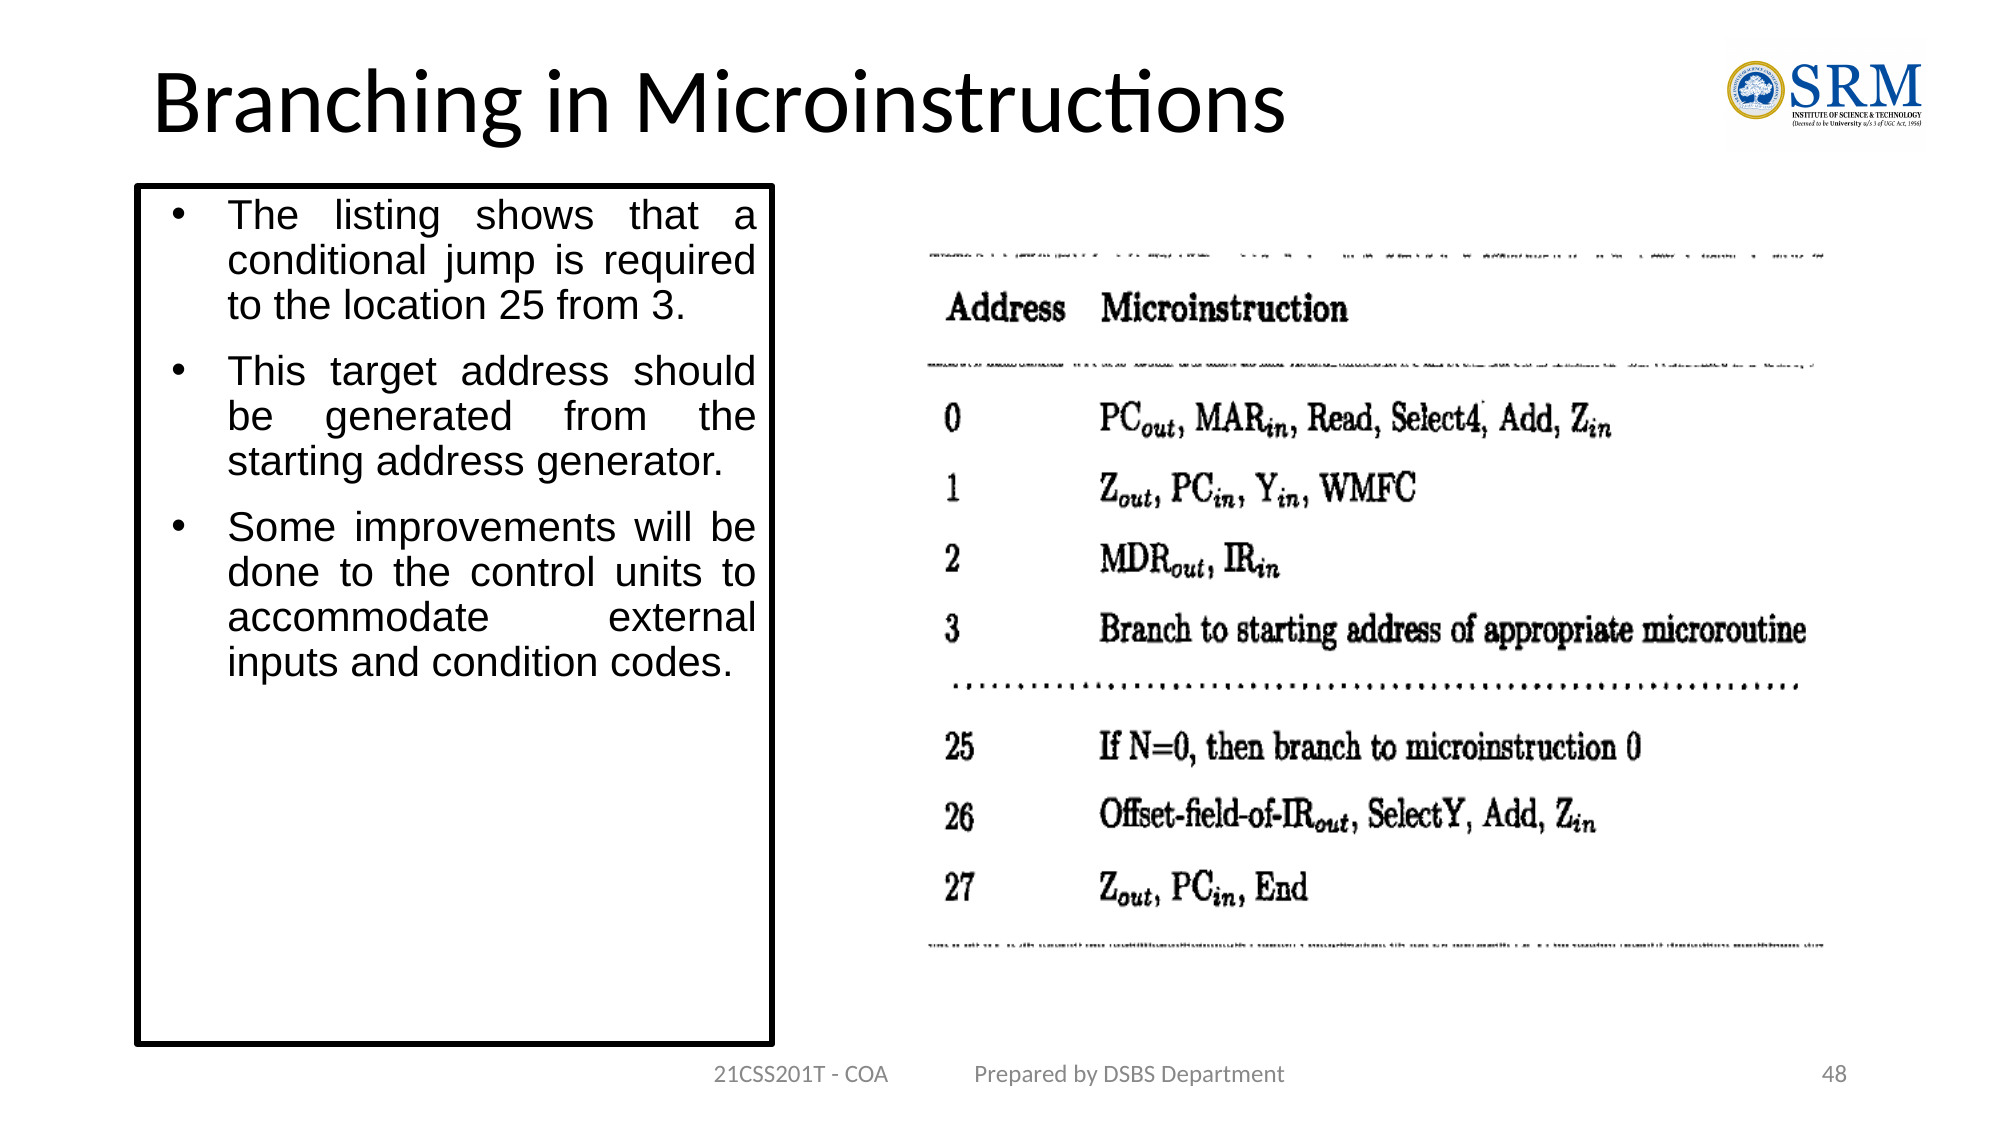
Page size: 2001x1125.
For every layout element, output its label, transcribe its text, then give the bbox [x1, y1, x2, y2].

picture [814, 183, 1914, 974]
list The listing shows that a conditional jump is required to the location 25 from 3. This target address should be generated from the starting address generator. Some improvements will be done to the control units to accommodate external inputs and condition codes. [137, 186, 773, 1045]
title Branching in Microinstructions [137, 50, 1863, 156]
picture [1723, 37, 1926, 151]
slide_number 48 [1412, 1042, 1863, 1103]
footer 21CSS201T - COA Prepared by DSBS Department [662, 1042, 1338, 1103]
